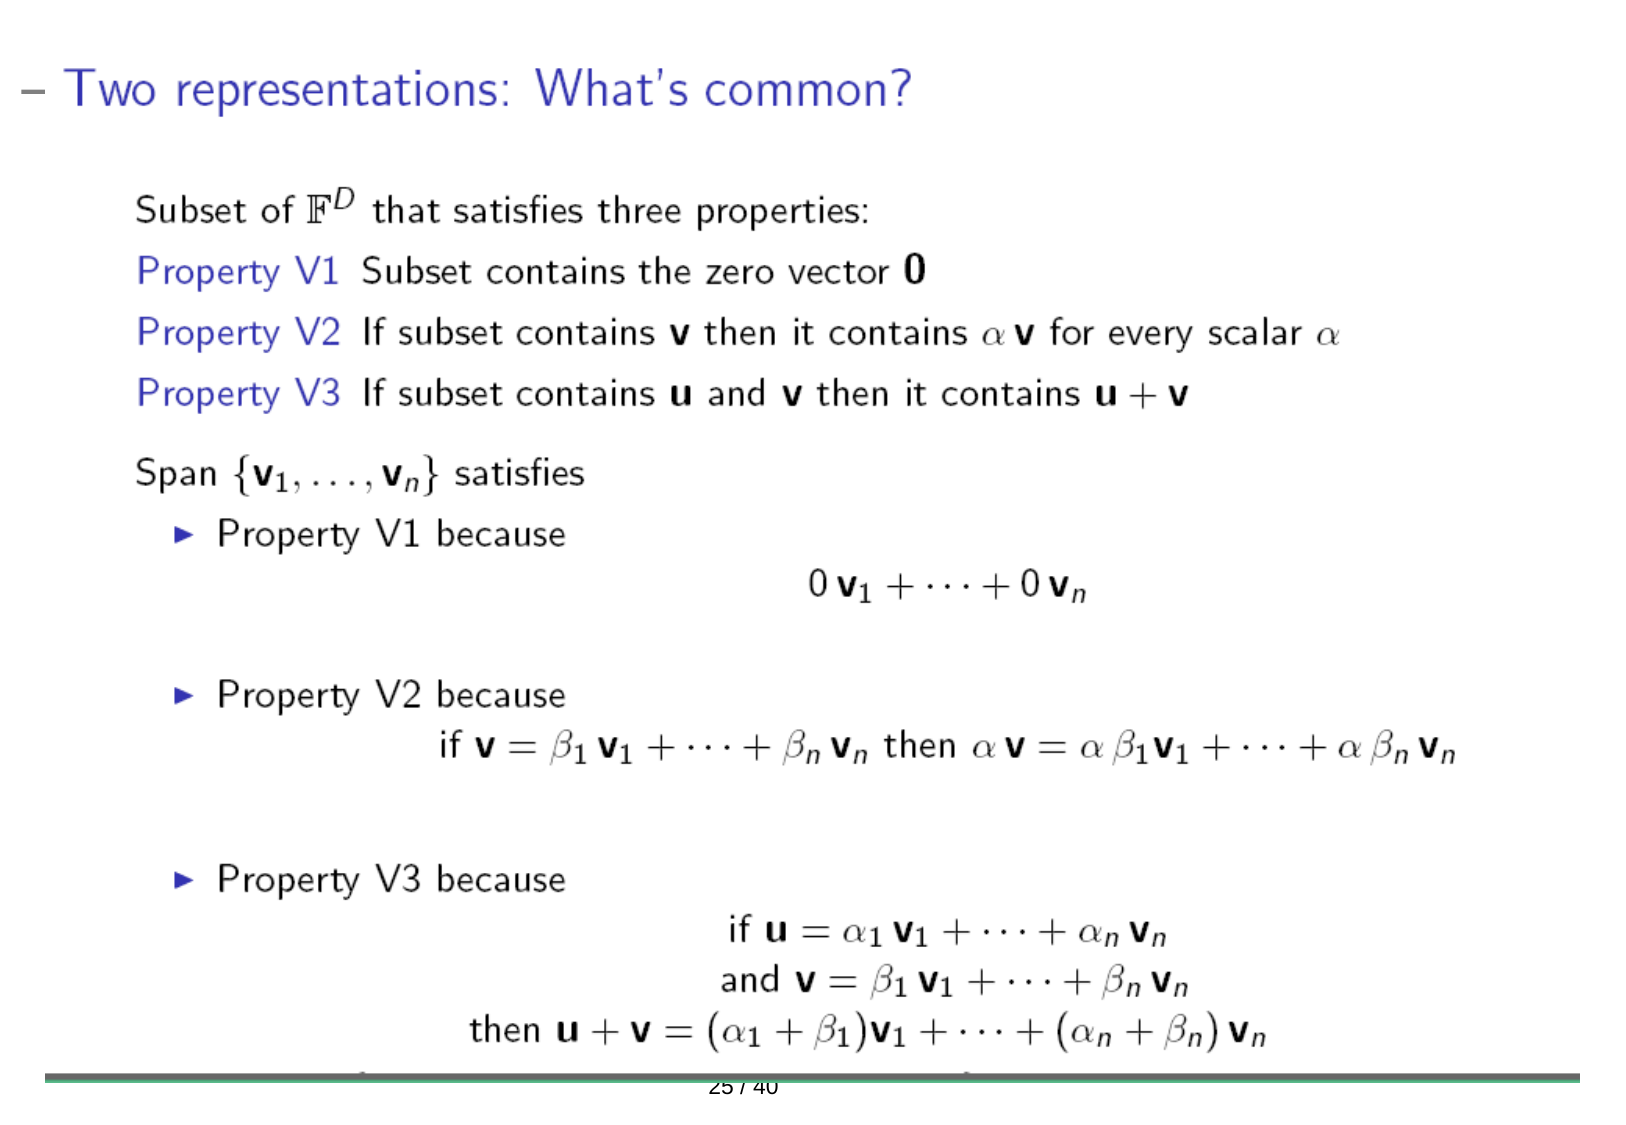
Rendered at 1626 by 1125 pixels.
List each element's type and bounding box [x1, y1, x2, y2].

picture [44, 41, 1580, 1083]
